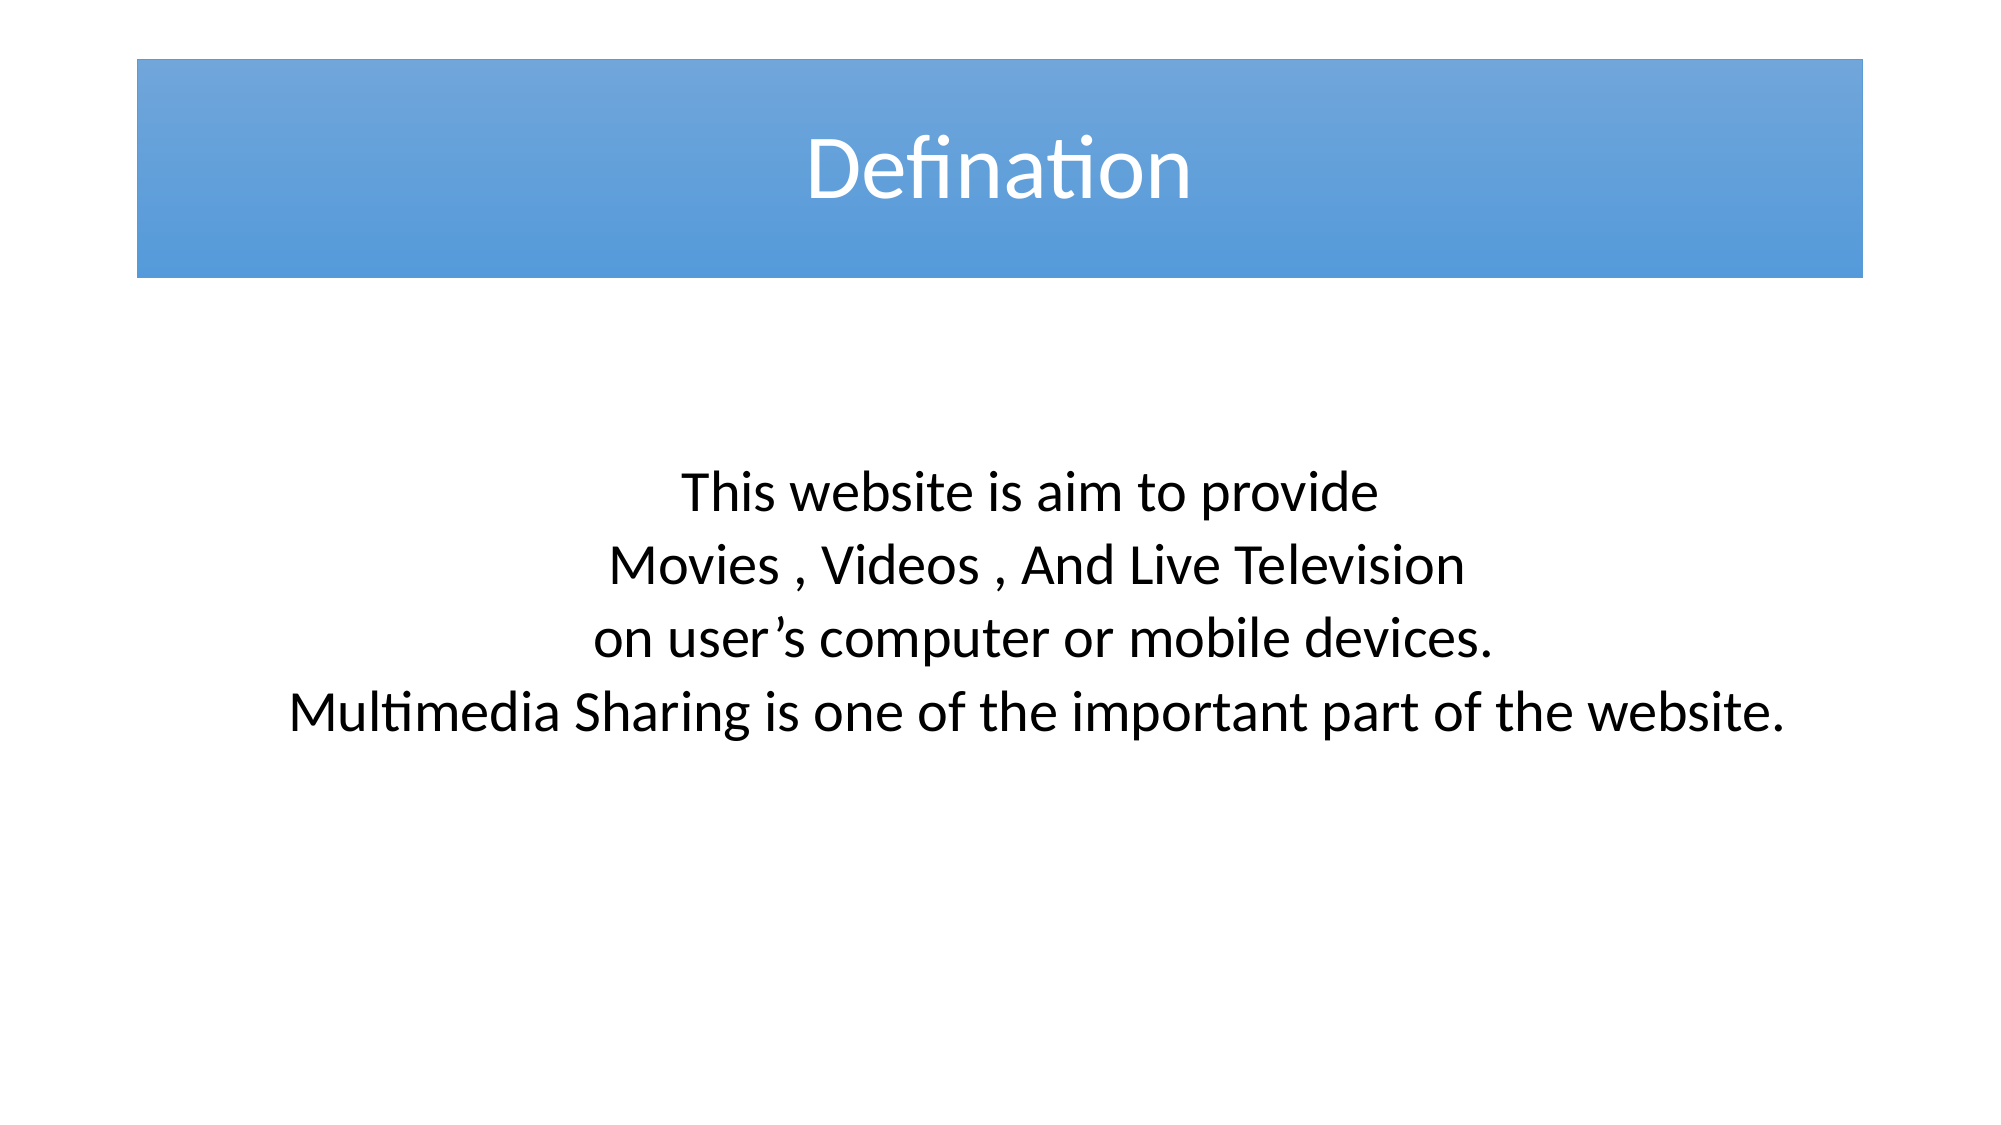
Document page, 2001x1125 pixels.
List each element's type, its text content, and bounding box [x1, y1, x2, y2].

title Defination [137, 59, 1863, 278]
list This website is aim to provide Movies , Videos , And Live Television on user’s computer or mobile devices. Multimedia Sharing is one of the important part of the website. [137, 299, 1863, 1014]
